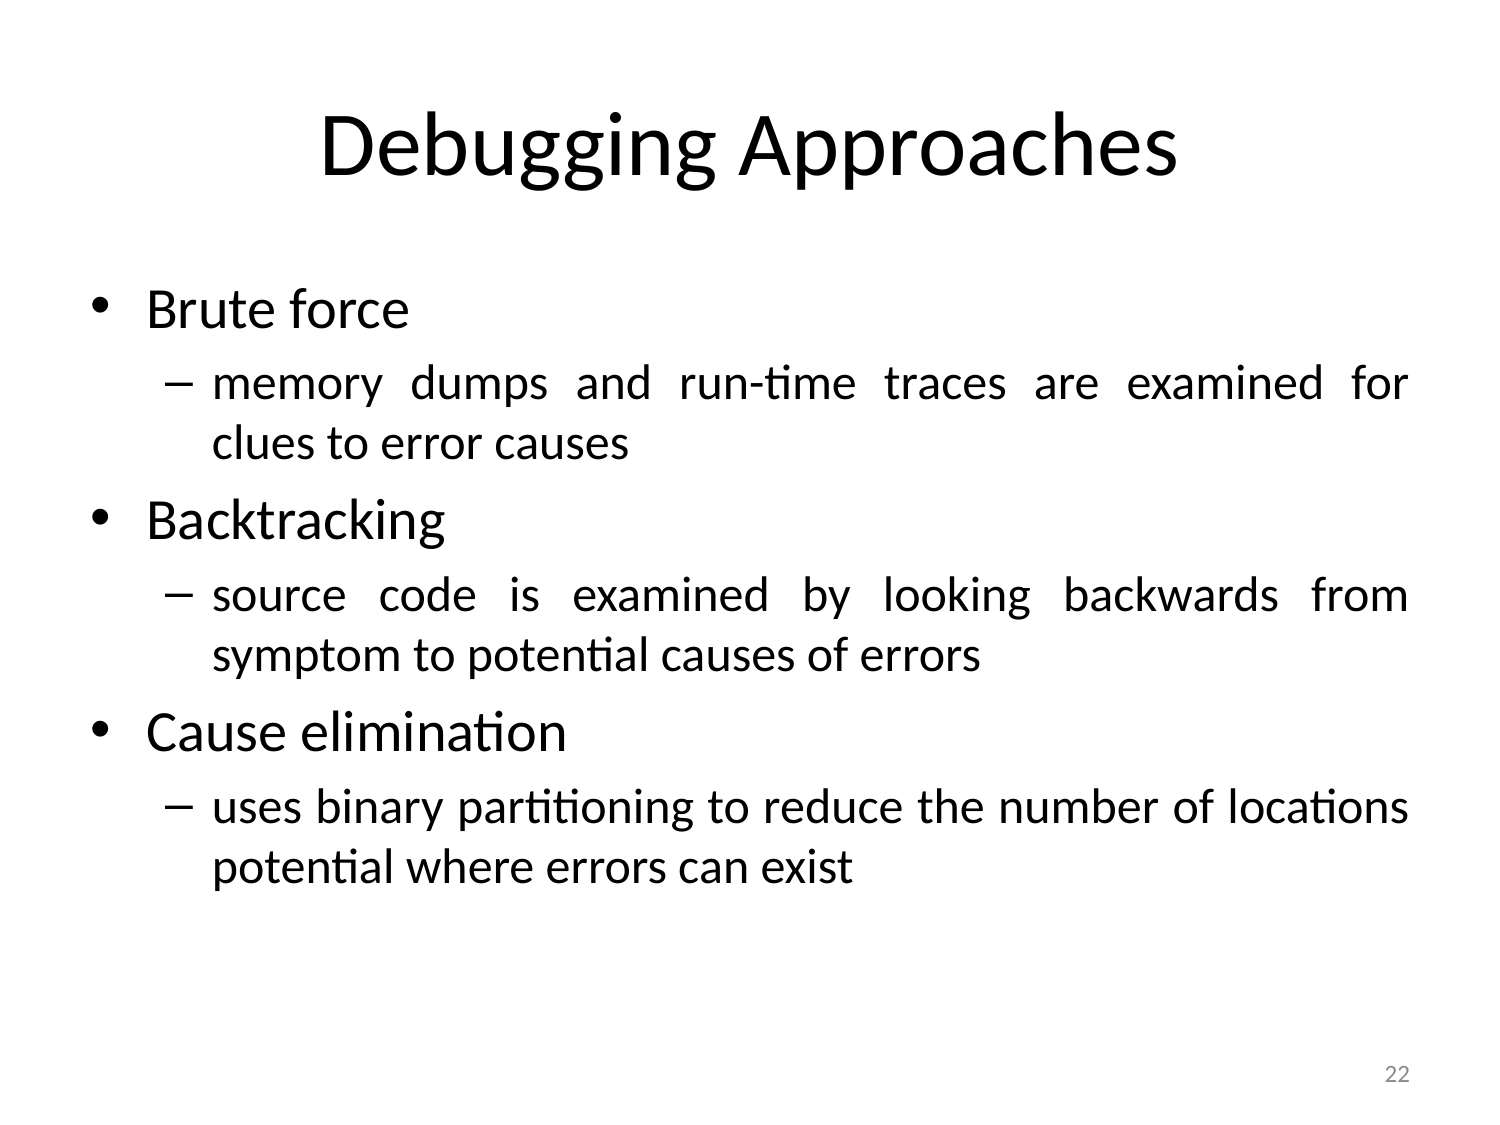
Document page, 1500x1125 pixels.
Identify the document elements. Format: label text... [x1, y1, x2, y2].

slide_number 22 [1074, 1042, 1425, 1103]
list Brute force memory dumps and run-time traces are examined for clues to error causes Backtracking source code is examined by looking backwards from symptom to potential causes of errors Cause elimination uses binary partitioning to reduce the number of locations potential where errors can exist [75, 262, 1425, 1005]
title Debugging Approaches [75, 45, 1425, 233]
